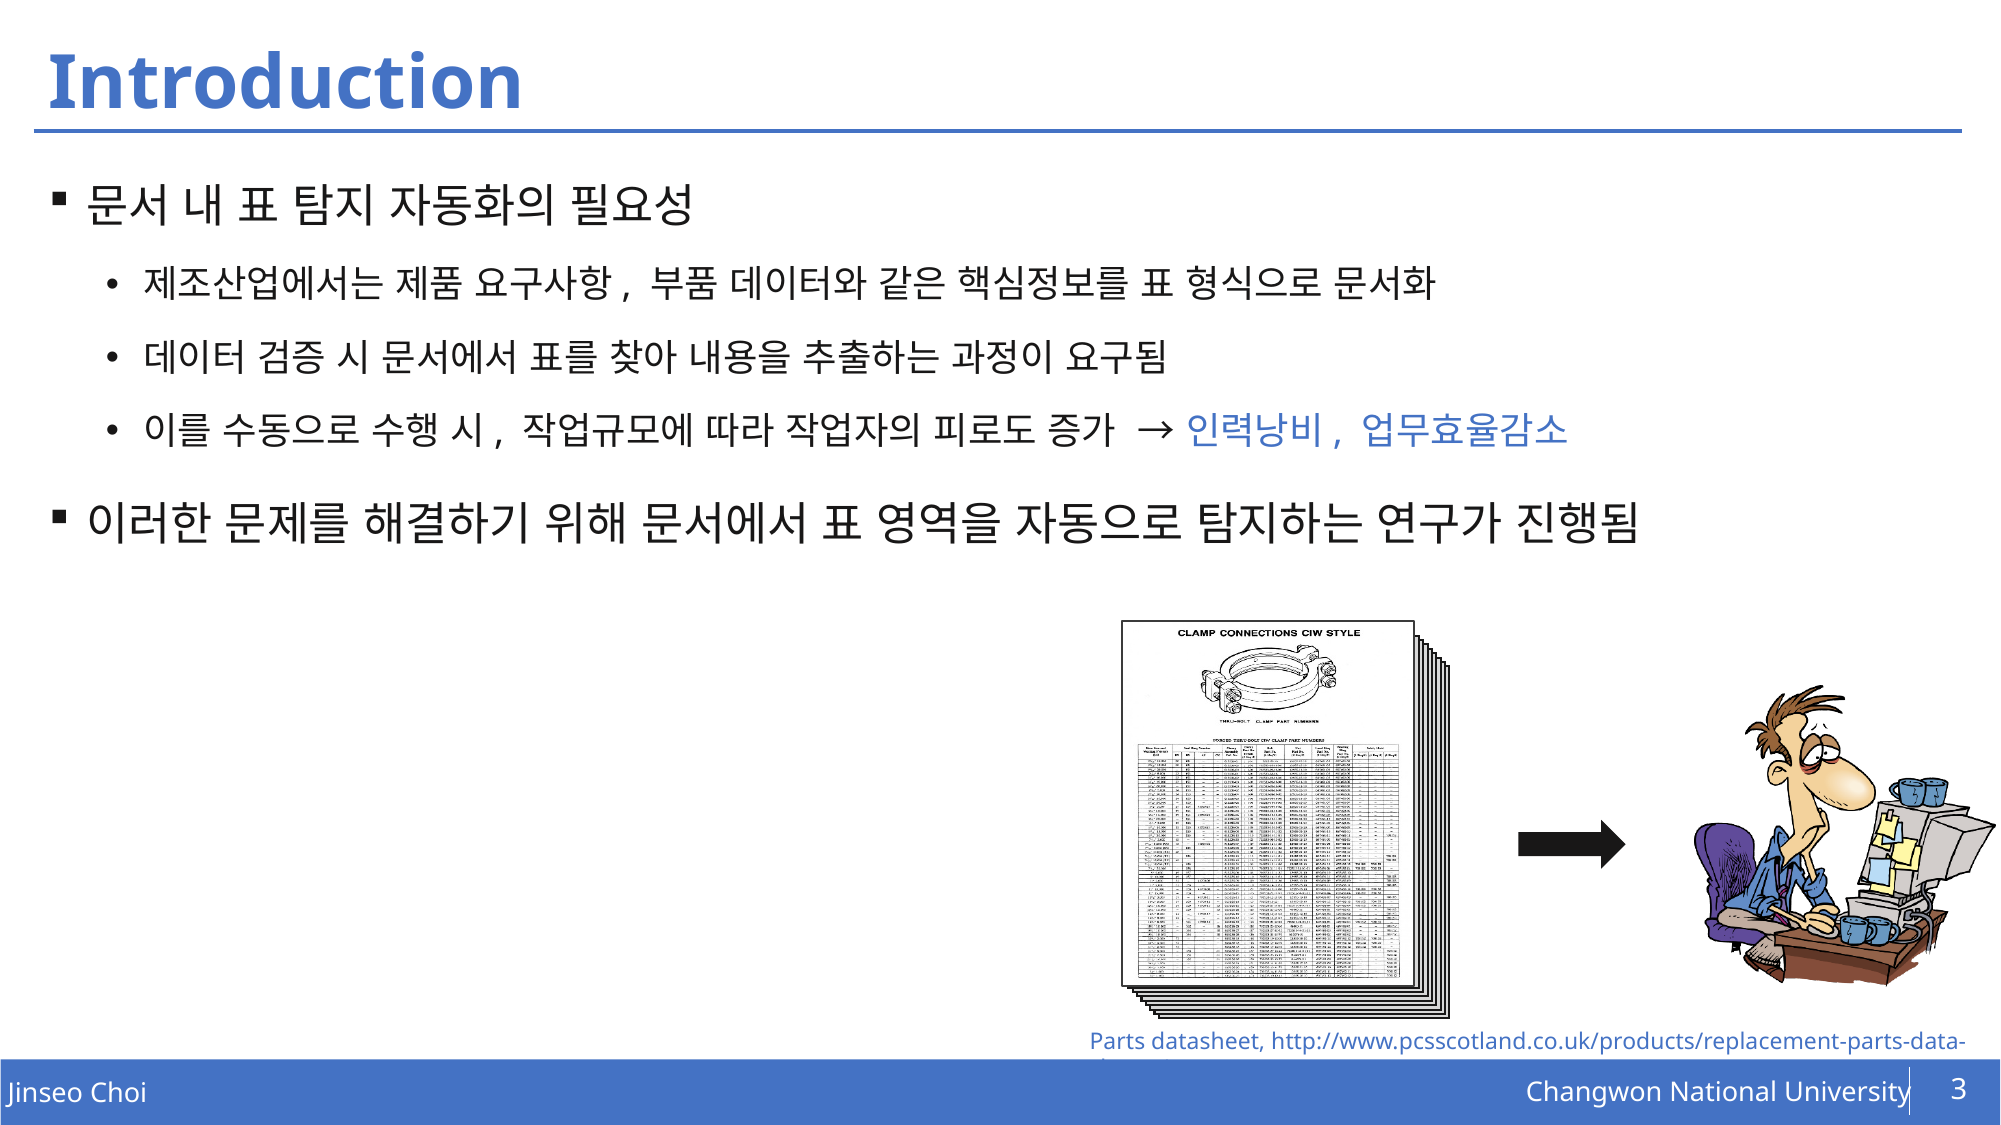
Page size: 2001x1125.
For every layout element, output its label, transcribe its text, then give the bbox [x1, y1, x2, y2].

title Introduction [33, 27, 1963, 143]
text_box [1149, 657, 1442, 1011]
text_box [1140, 648, 1433, 1002]
picture [1693, 685, 1996, 987]
text_box [1132, 639, 1424, 993]
text_box [1127, 635, 1420, 989]
picture [1122, 622, 1414, 985]
text_box [1145, 652, 1437, 1006]
text_box [1153, 661, 1446, 1015]
text_box [1136, 643, 1429, 997]
list 문서 내 표 탐지 자동화의 필요성 제조산업에서는 제품 요구사항, 부품 데이터와 같은 핵심정보를 표 형식으로 문서화 데이터 검증 시 문서에서 표를 찾아 내용을 추출하는 과정이 요구됨 이를 수동으로 수행 시, 작업규모에 따라 작업자의 피로도 증가 → 인력낭비, 업무효율감소 이러한 문제를 해결하기 위해 문서에서 표 영역을 자동으로 탐지하는 연구가 진행됨 [33, 147, 1963, 992]
text_box Parts datasheet, http://www.pcsscotland.co.uk/products/replacement-parts-data-sheets/ [1074, 1018, 2000, 1089]
text_box [1518, 819, 1626, 869]
slide_number 3 [1922, 1089, 1996, 1121]
text_box [1158, 665, 1450, 1018]
